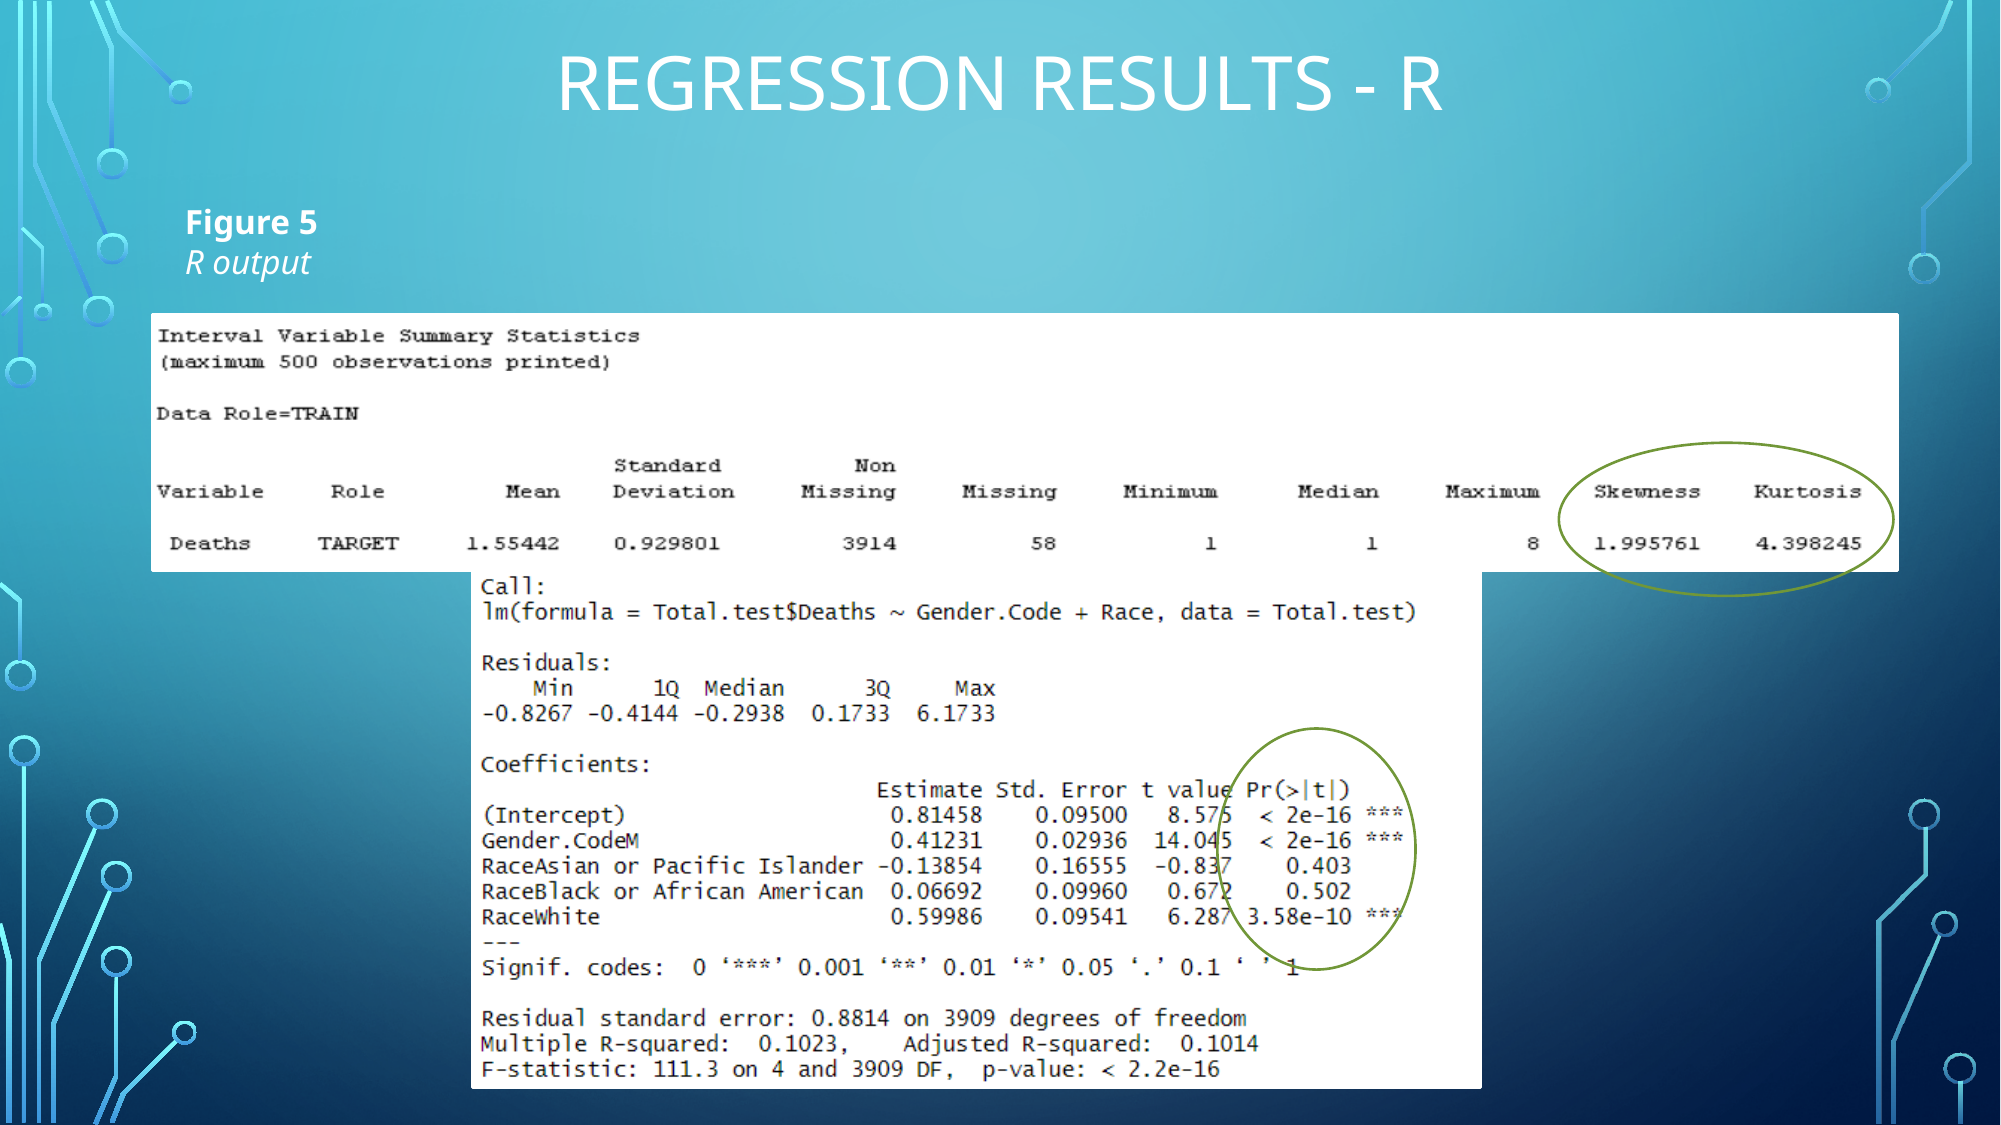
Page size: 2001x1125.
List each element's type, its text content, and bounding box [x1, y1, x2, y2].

picture [153, 316, 1897, 1086]
text_box Figure 5 R output [170, 193, 1443, 289]
text_box [1597, 570, 1855, 598]
title Regression results - R [533, 0, 1467, 173]
